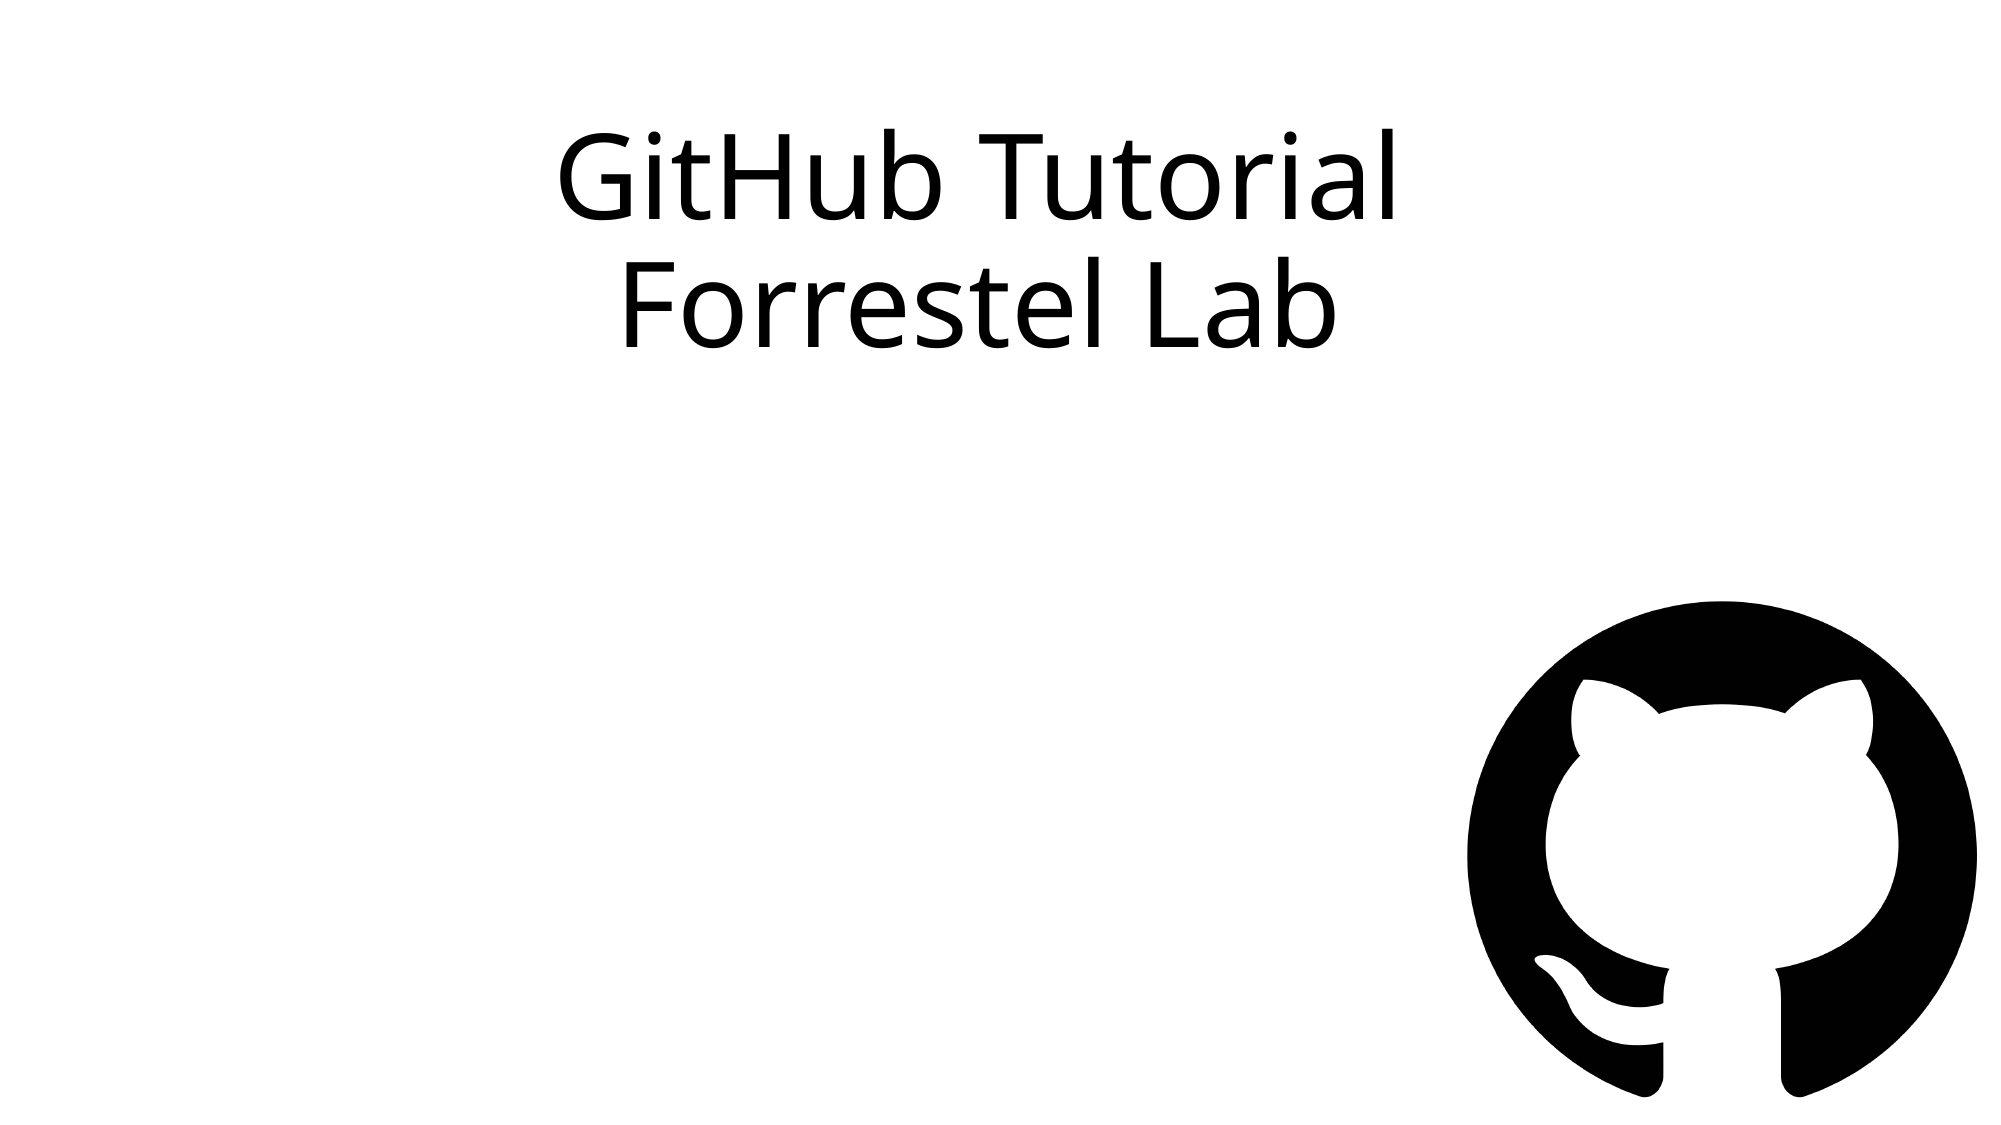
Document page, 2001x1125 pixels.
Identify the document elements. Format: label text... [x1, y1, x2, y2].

picture [1428, 562, 2000, 1125]
title GitHub Tutorial Forrestel Lab [228, 109, 1729, 381]
